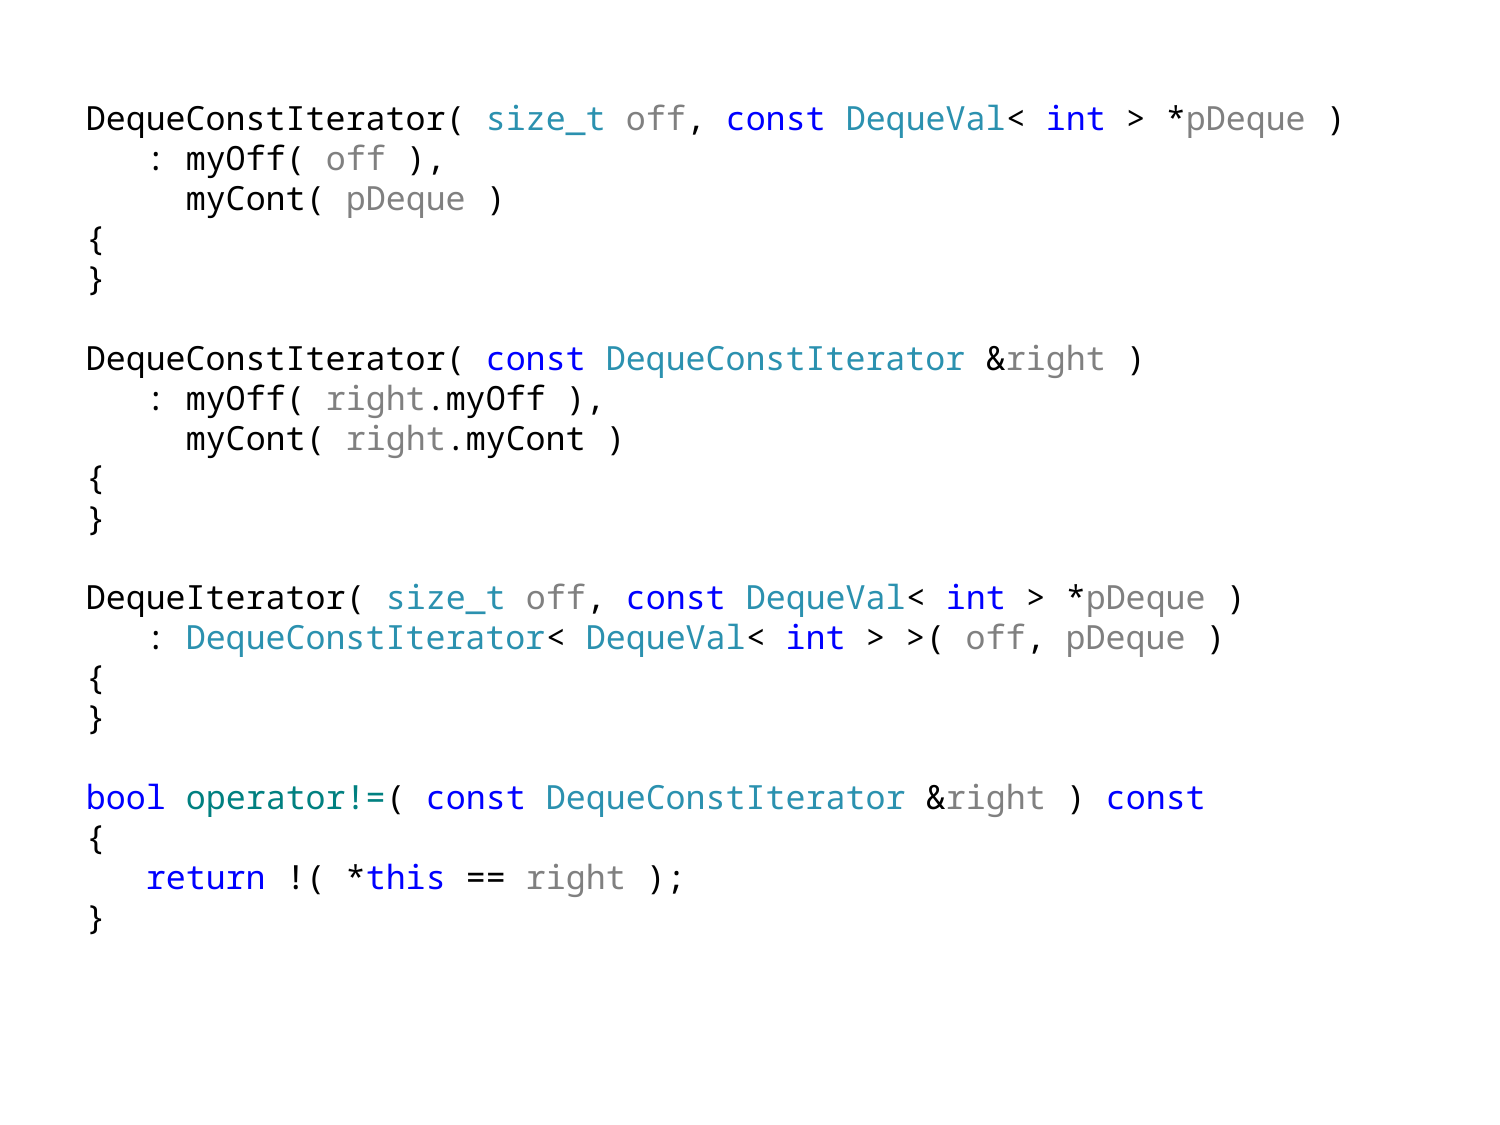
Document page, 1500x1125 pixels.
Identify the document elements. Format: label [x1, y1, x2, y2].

list [70, 90, 1430, 1035]
